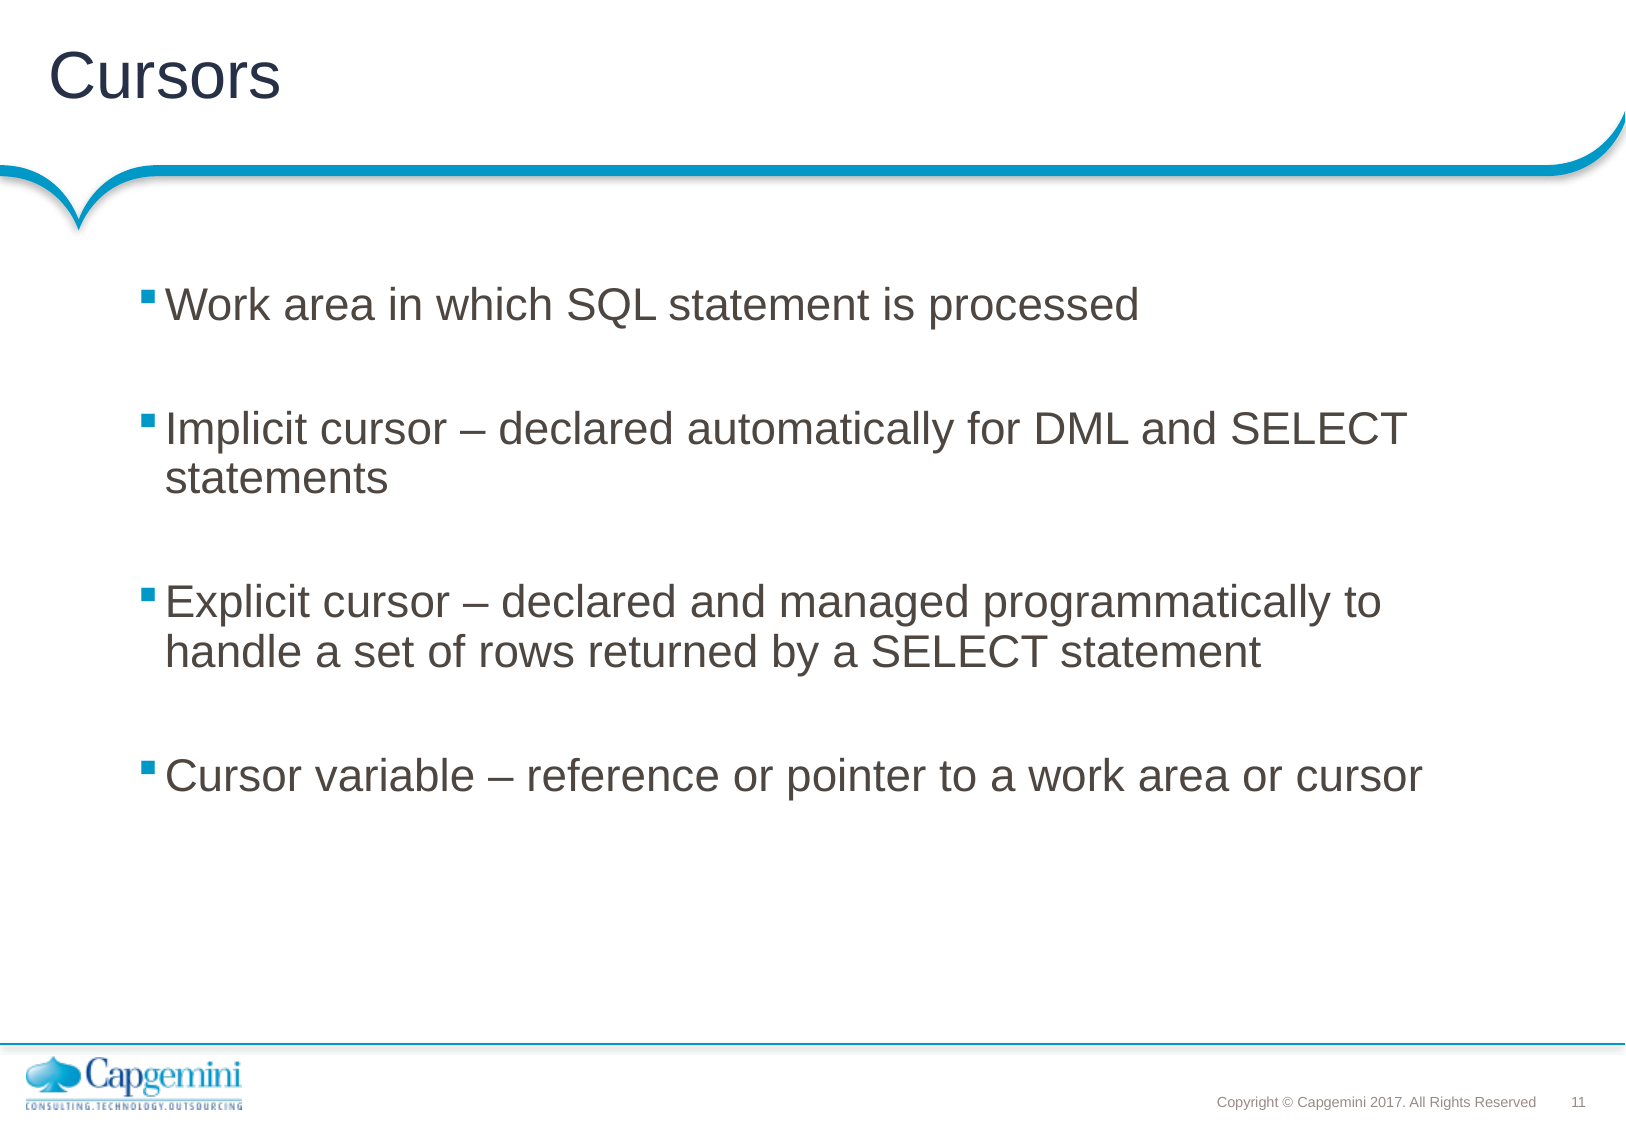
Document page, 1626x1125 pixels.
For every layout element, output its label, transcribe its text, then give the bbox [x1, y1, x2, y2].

list Work area in which SQL statement is processed Implicit cursor – declared automatically for DML and SELECT statements Explicit cursor – declared and managed programmatically to handle a set of rows returned by a SELECT statement Cursor variable – reference or pointer to a work area or cursor [119, 77, 1542, 892]
title Cursors [0, 22, 1242, 134]
picture [26, 1056, 242, 1110]
